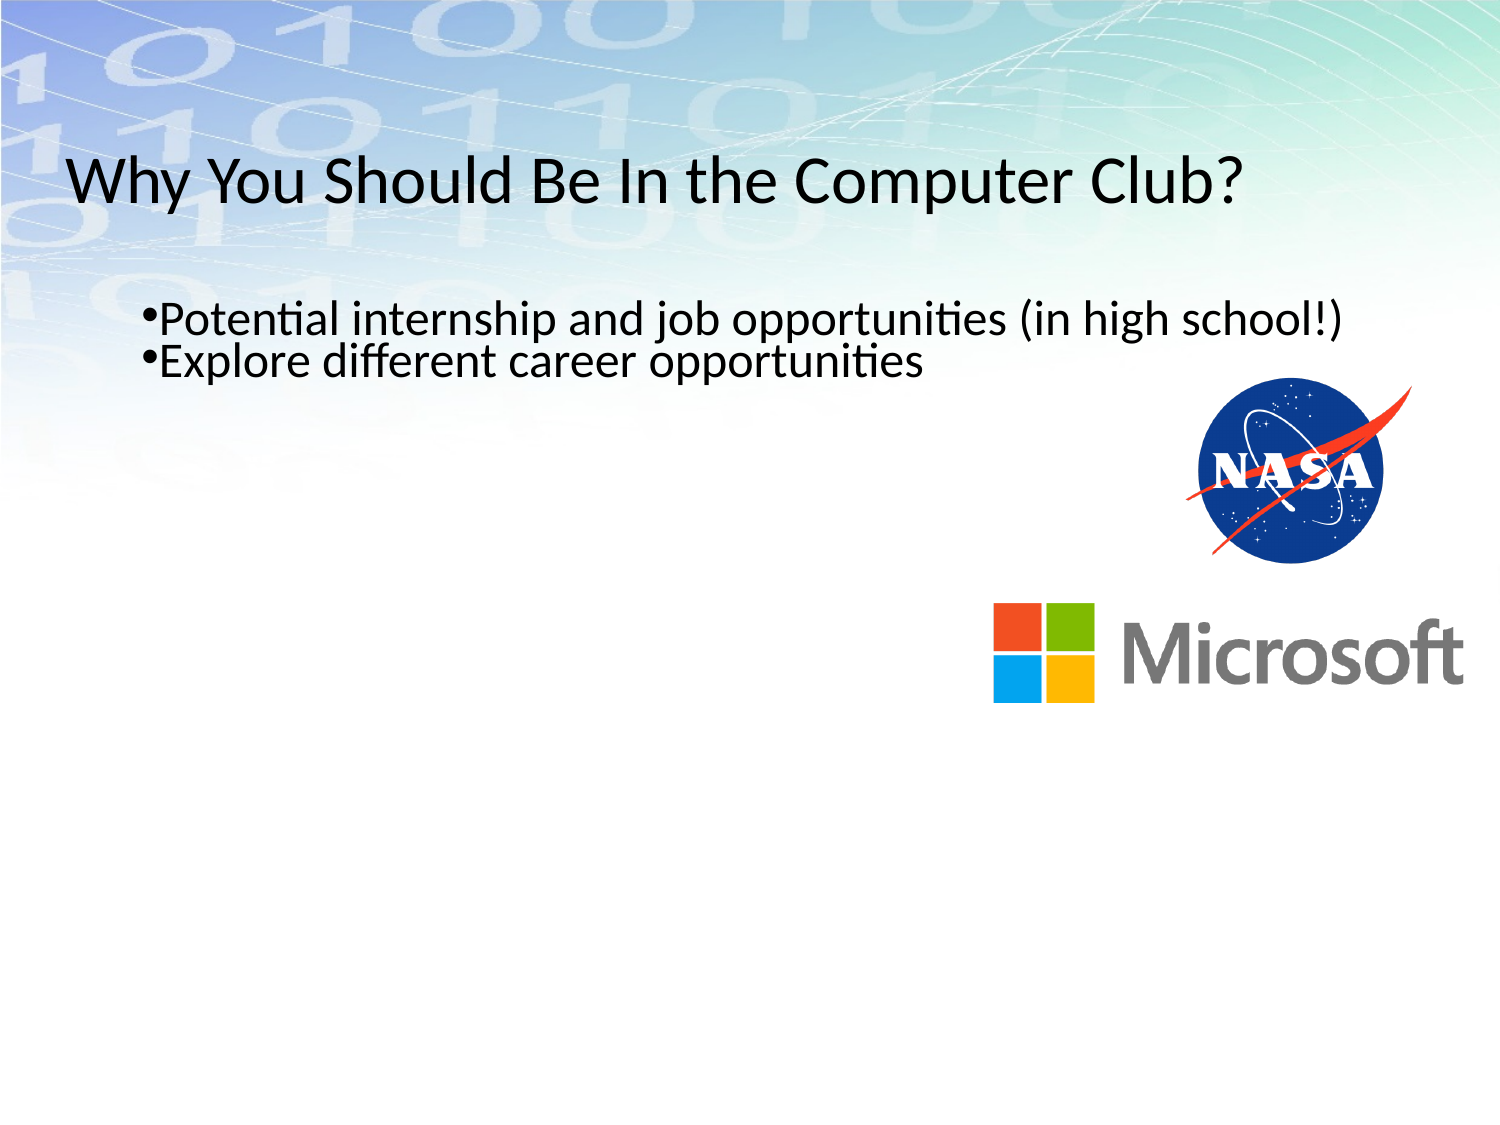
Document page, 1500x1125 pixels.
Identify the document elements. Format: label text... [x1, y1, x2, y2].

title Why You Should Be In the Computer Club? [50, 87, 1400, 275]
list Potential internship and job opportunities (in high school!) Explore different career opportunities [103, 294, 1397, 1009]
picture [0, 0, 1500, 1125]
